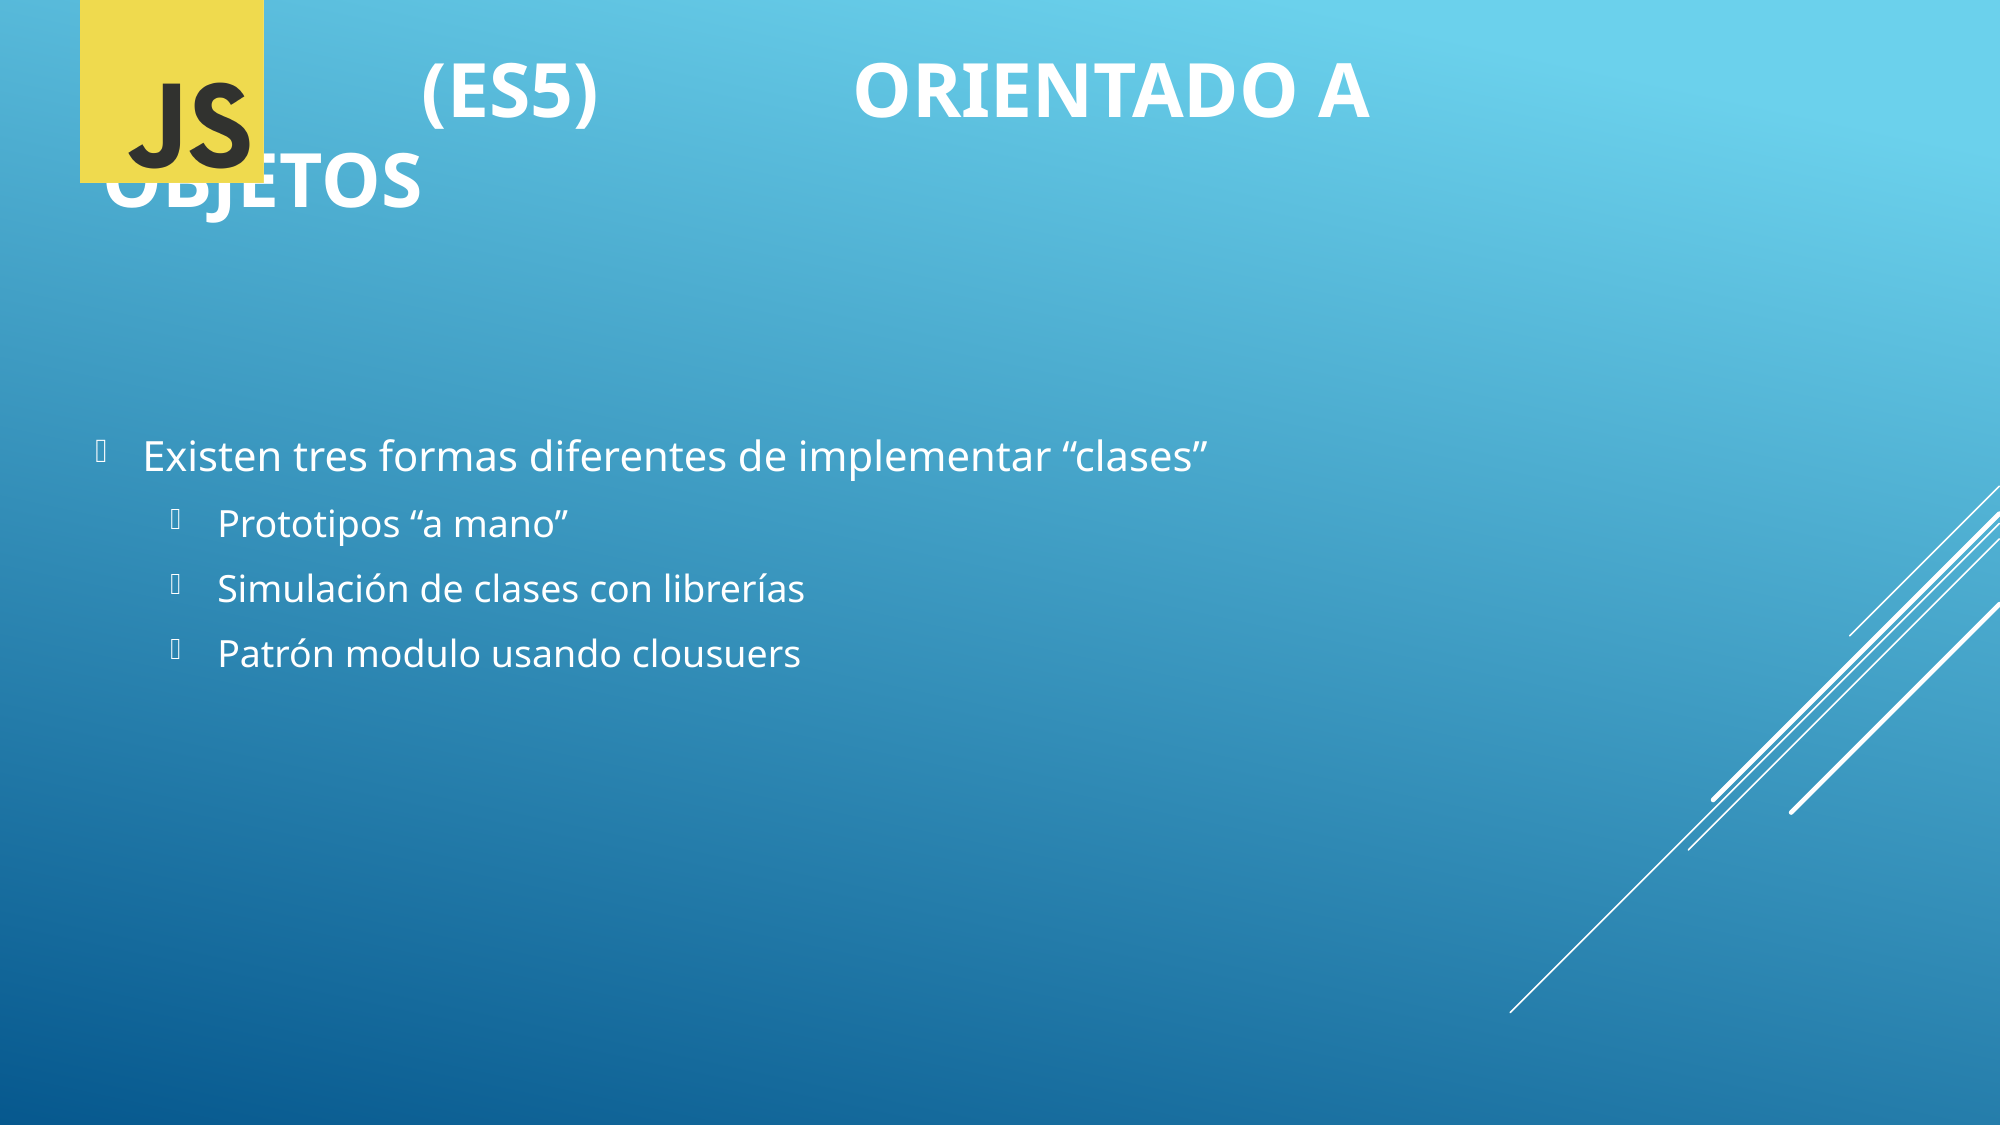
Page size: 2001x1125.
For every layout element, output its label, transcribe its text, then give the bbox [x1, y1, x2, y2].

picture [80, 0, 264, 184]
list Existen tres formas diferentes de implementar “clases” Prototipos “a mano” Simulación de clases con librerías Patrón modulo usando clousuers [80, 192, 1709, 1000]
title (Es5) Orientado a objetos [87, 9, 1615, 192]
